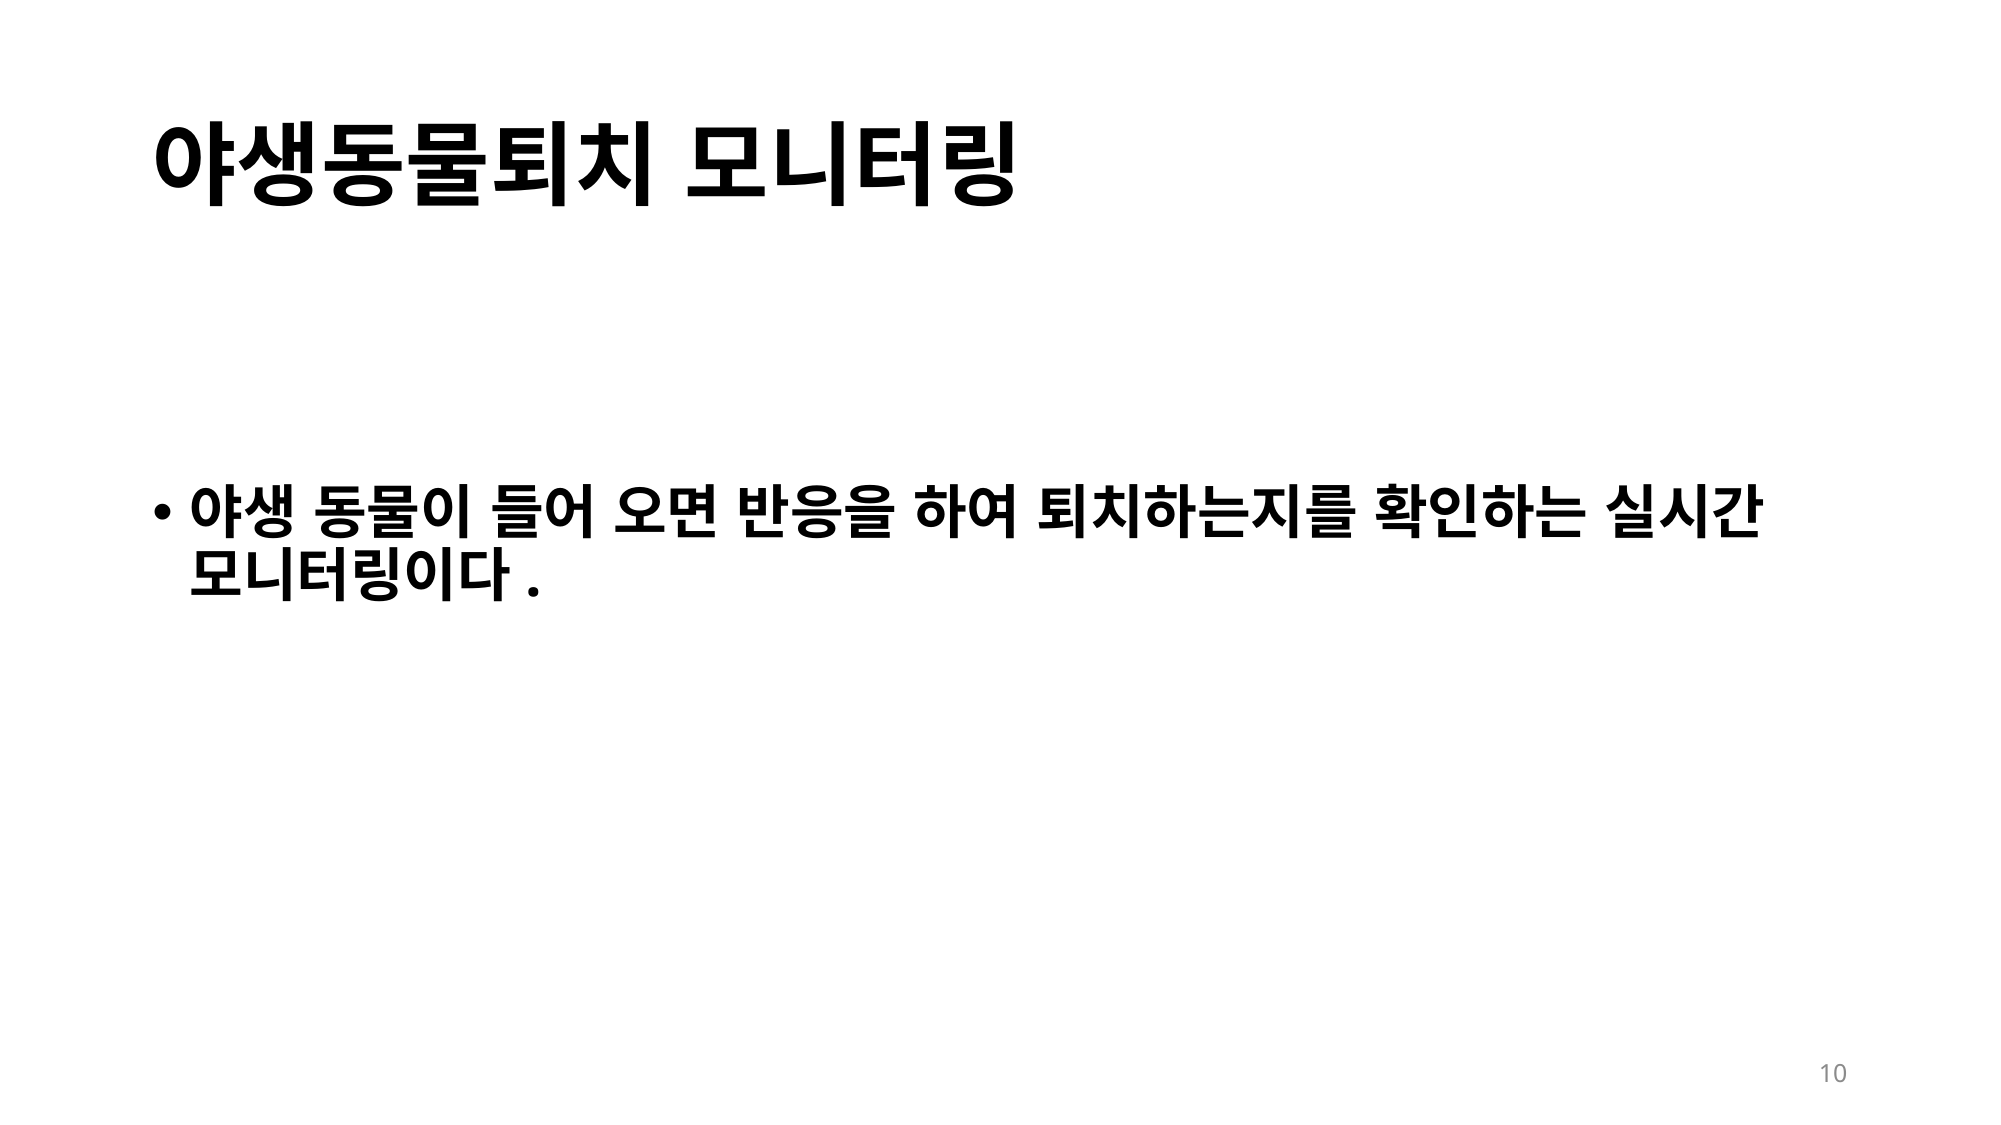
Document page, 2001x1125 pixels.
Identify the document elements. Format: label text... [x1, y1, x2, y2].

list 야생 동물이 들어 오면 반응을 하여 퇴치하는지를 확인하는 실시간 모니터링이다. [137, 475, 1863, 650]
title 야생동물퇴치 모니터링 [137, 59, 1863, 278]
slide_number 10 [1412, 1042, 1863, 1103]
